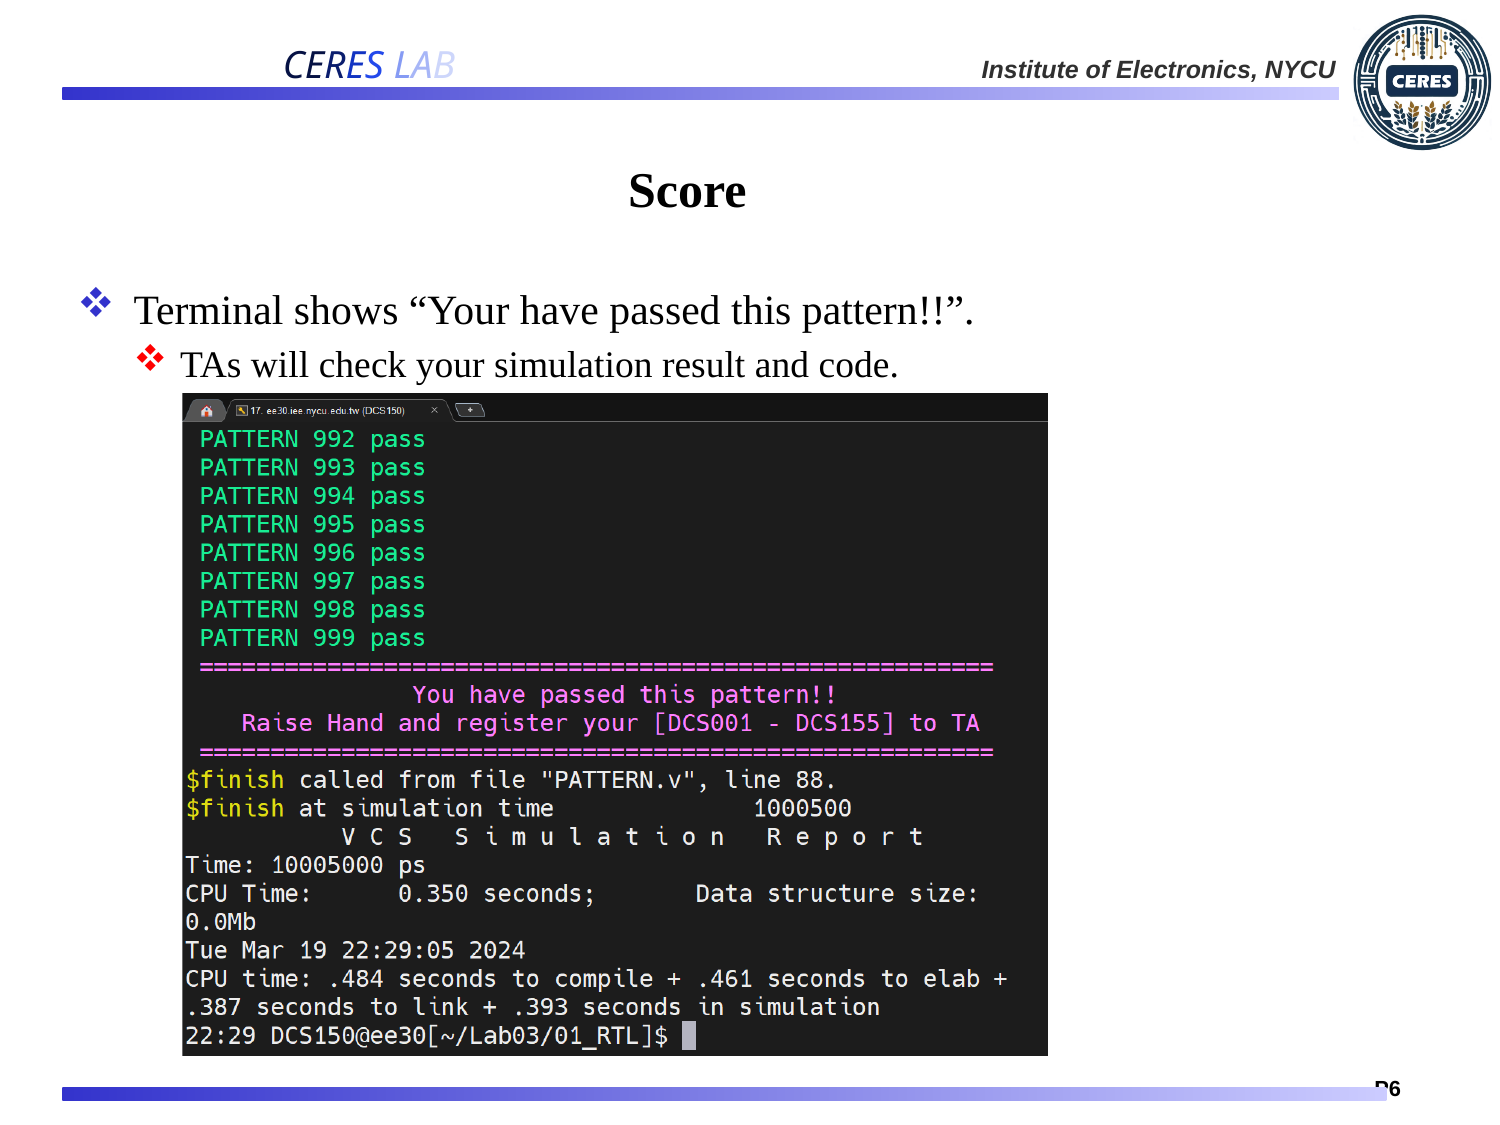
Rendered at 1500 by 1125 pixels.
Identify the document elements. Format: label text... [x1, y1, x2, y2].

picture [181, 393, 1049, 1056]
picture [1353, 14, 1492, 151]
list Terminal shows “Your have passed this pattern!!”. TAs will check your simulation result and code. [62, 275, 1438, 1063]
title Score [62, 124, 1313, 251]
